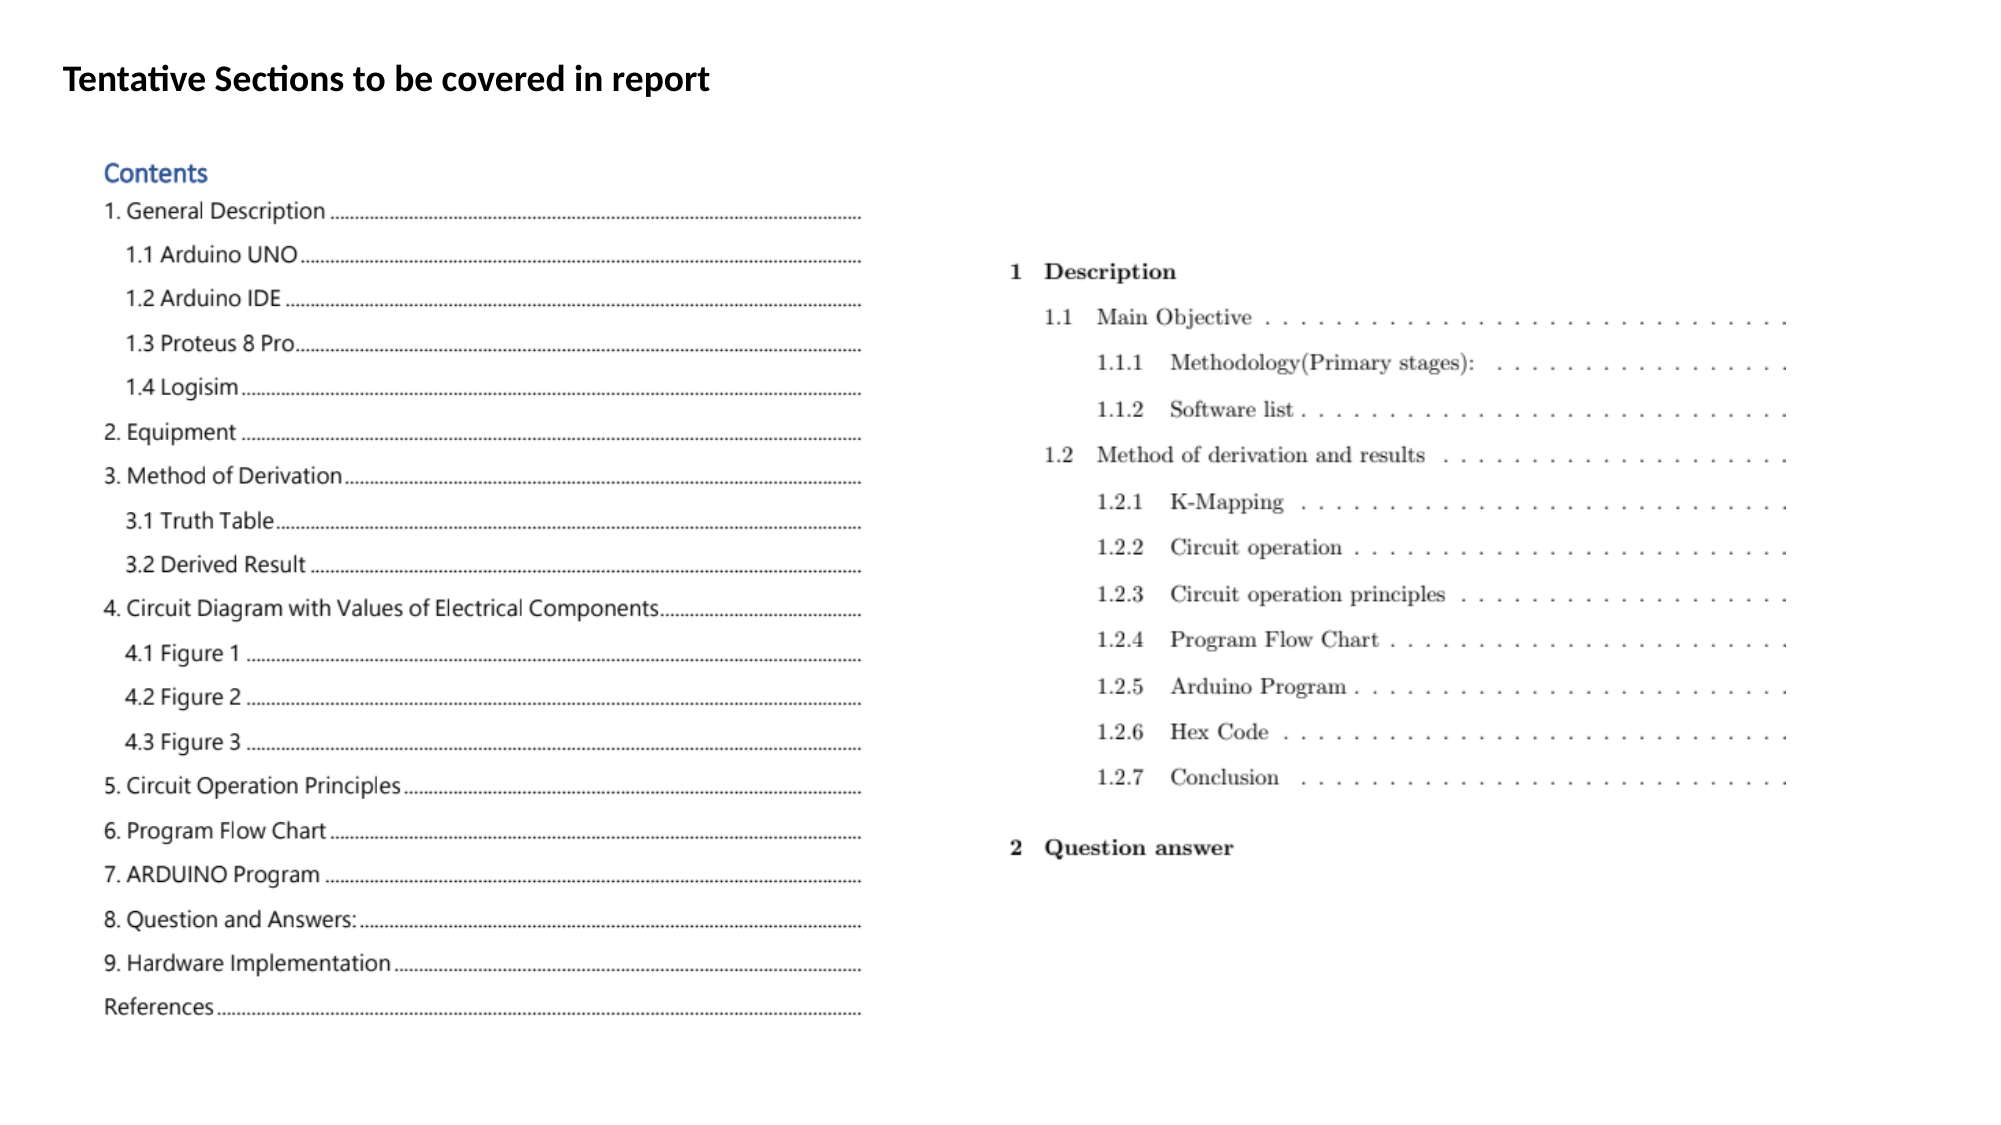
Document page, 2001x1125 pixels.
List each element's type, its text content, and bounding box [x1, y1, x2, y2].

text_box Tentative Sections to be covered in report [48, 46, 1122, 107]
picture [47, 126, 863, 1069]
picture [962, 212, 1786, 921]
